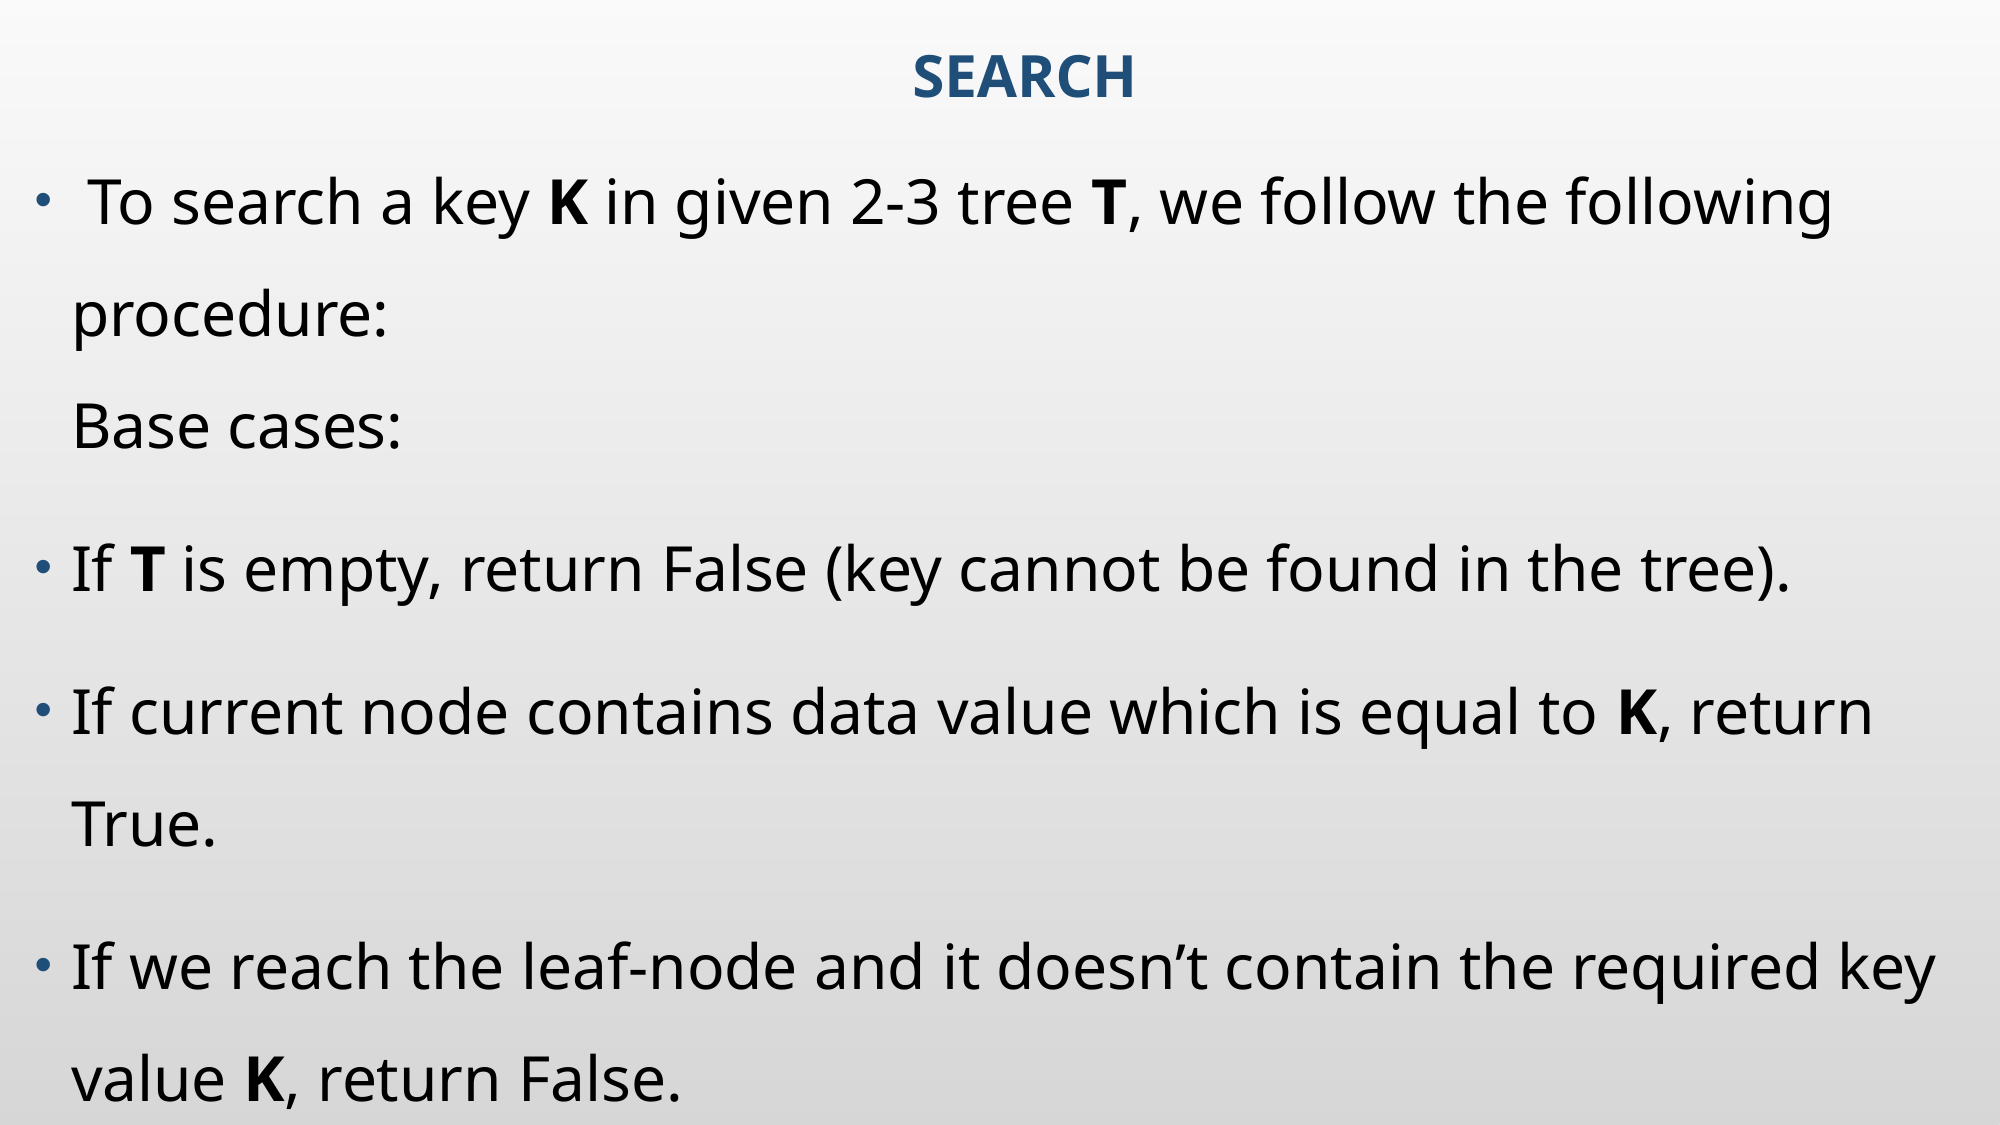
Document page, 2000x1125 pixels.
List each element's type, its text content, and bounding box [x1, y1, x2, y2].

title search [62, 0, 1988, 117]
list To search a key K in given 2-3 tree T, we follow the following procedure: Base cases: If T is empty, return False (key cannot be found in the tree). If current node contains data value which is equal to K, return True. If we reach the leaf-node and it doesn’t contain the required key value K, return False. [12, 117, 2000, 1125]
